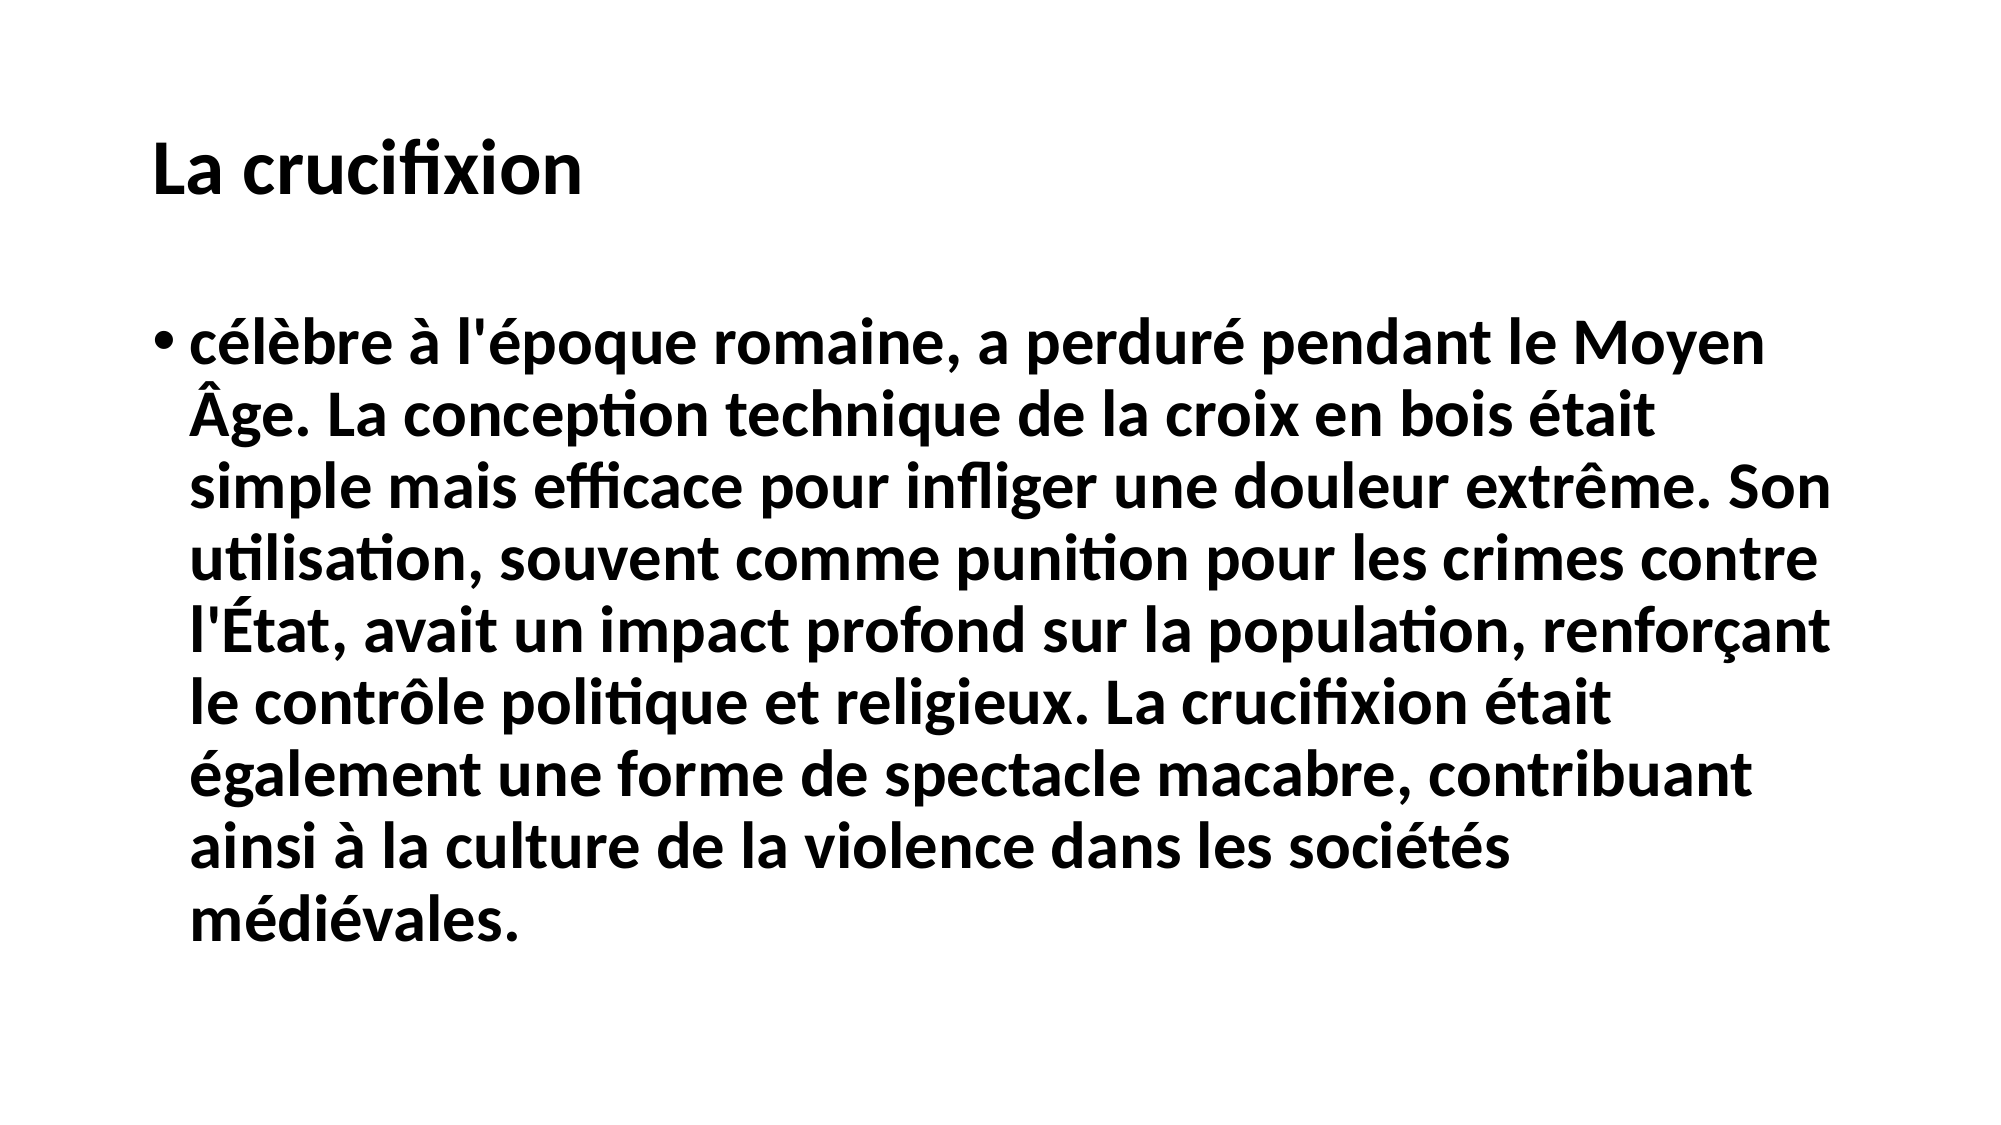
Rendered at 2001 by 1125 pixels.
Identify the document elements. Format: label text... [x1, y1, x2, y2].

list célèbre à l'époque romaine, a perduré pendant le Moyen Âge. La conception technique de la croix en bois était simple mais efficace pour infliger une douleur extrême. Son utilisation, souvent comme punition pour les crimes contre l'État, avait un impact profond sur la population, renforçant le contrôle politique et religieux. La crucifixion était également une forme de spectacle macabre, contribuant ainsi à la culture de la violence dans les sociétés médiévales. [137, 299, 1863, 1014]
title La crucifixion [137, 59, 1863, 278]
